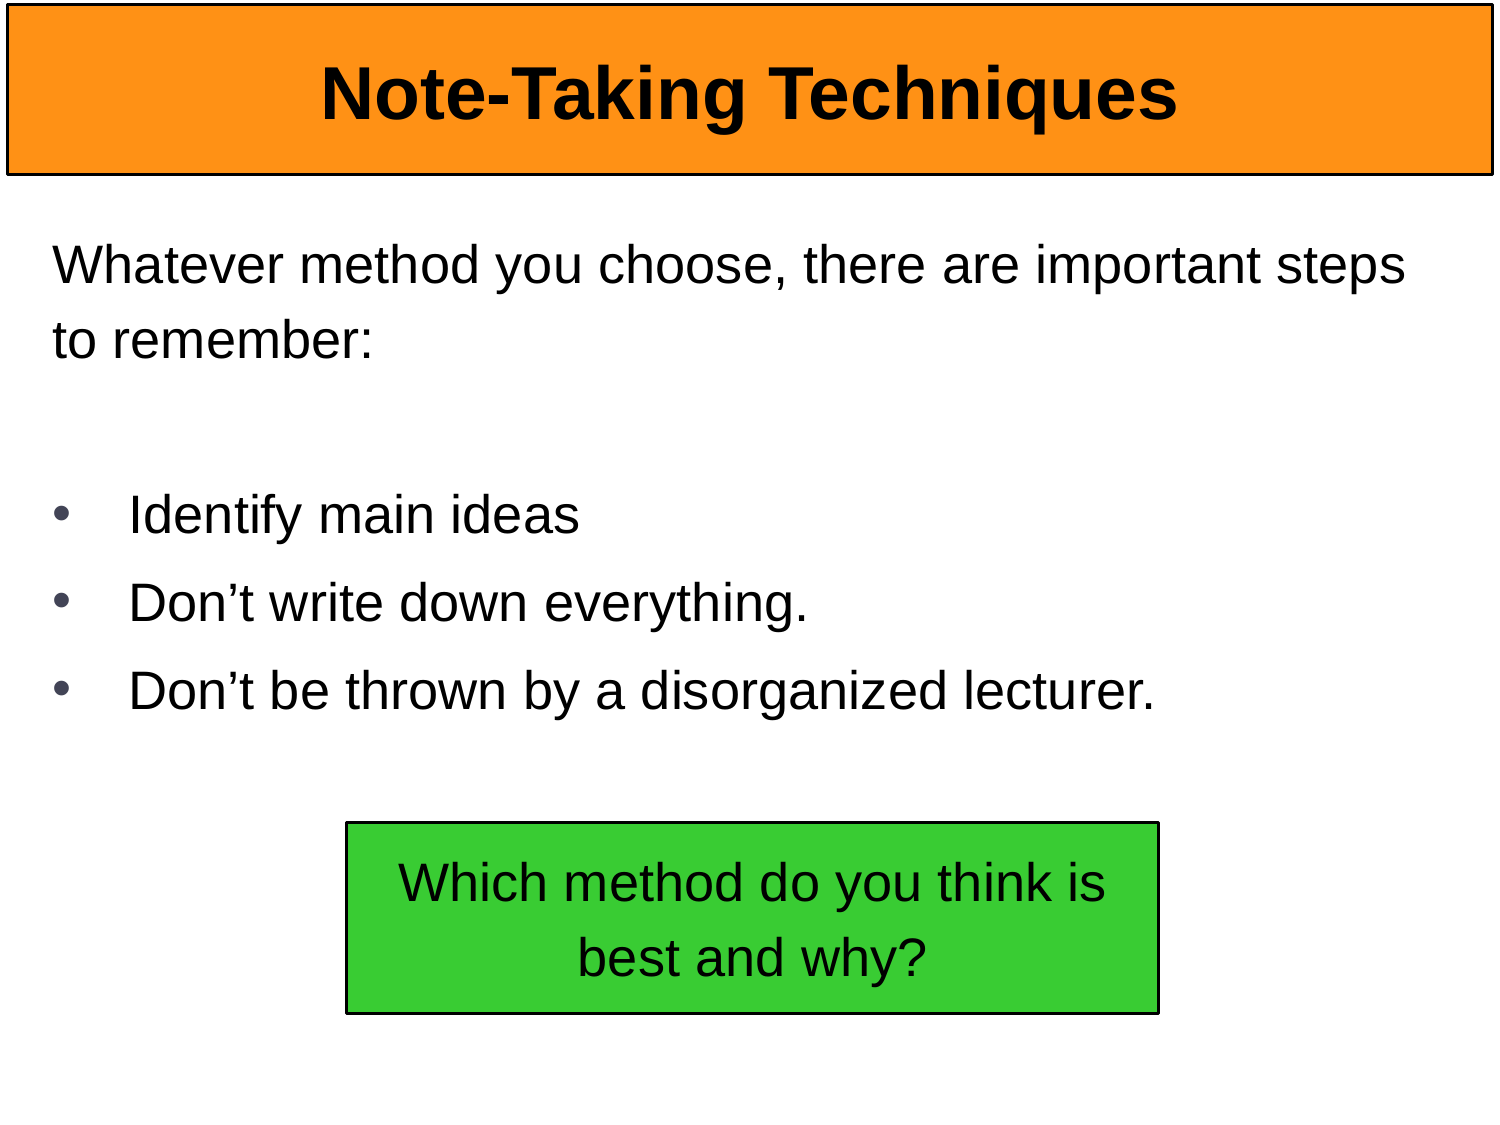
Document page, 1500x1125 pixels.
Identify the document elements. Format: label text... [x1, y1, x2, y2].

title Note-Taking Techniques [7, 4, 1493, 175]
text_box Which method do you think is best and why? [346, 822, 1159, 1014]
list Whatever method you choose, there are important steps to remember: Identify main ideas Don’t write down everything. Don’t be thrown by a disorganized lecturer. [37, 212, 1475, 736]
